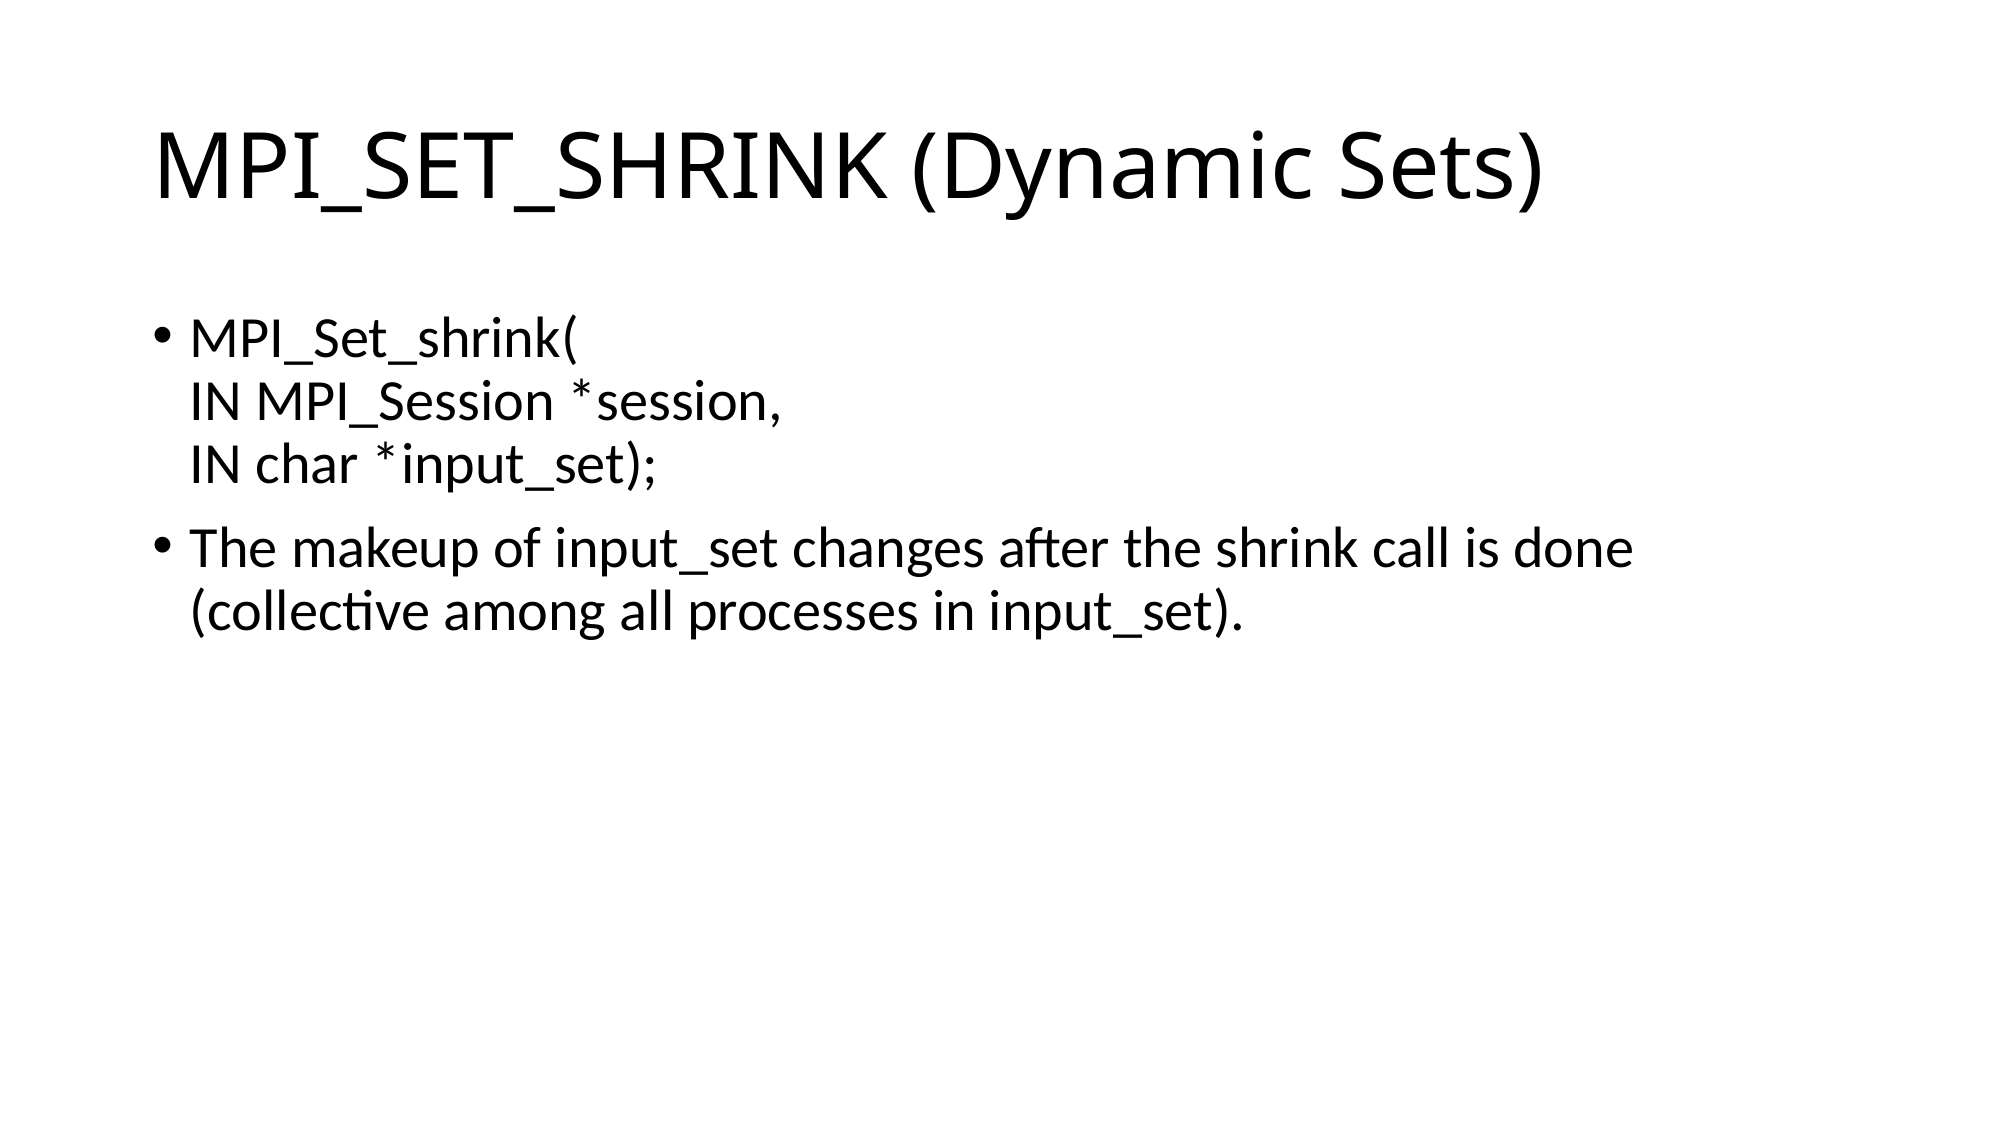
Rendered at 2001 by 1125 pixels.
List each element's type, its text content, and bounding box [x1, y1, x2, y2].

list MPI_Set_shrink( IN MPI_Session *session, IN char *input_set); The makeup of input_set changes after the shrink call is done (collective among all processes in input_set). [137, 299, 1863, 1014]
title MPI_SET_SHRINK (Dynamic Sets) [137, 59, 1863, 278]
